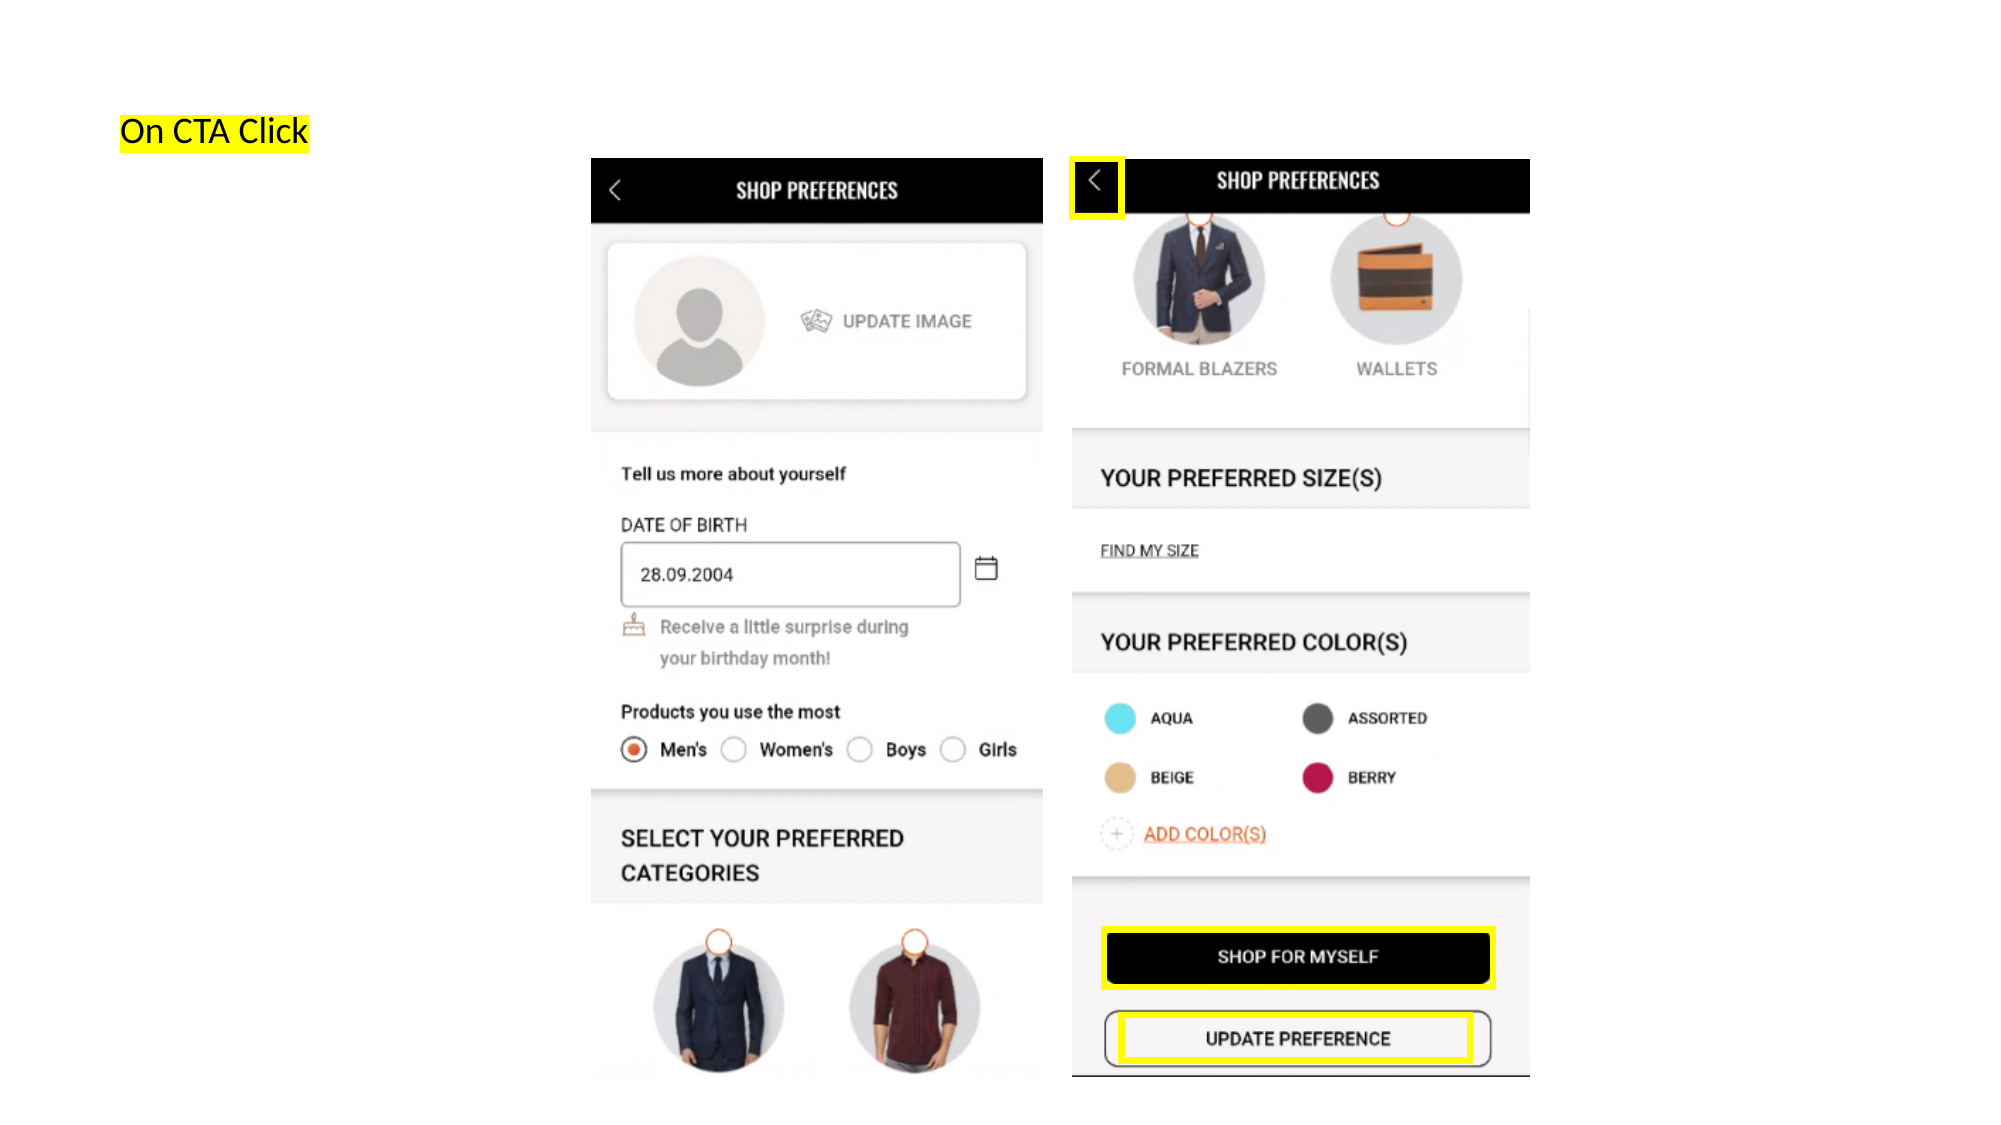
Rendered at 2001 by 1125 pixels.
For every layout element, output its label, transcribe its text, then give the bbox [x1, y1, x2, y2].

picture [1071, 159, 1531, 1077]
text_box On CTA Click [104, 98, 840, 159]
picture [590, 158, 1043, 1077]
